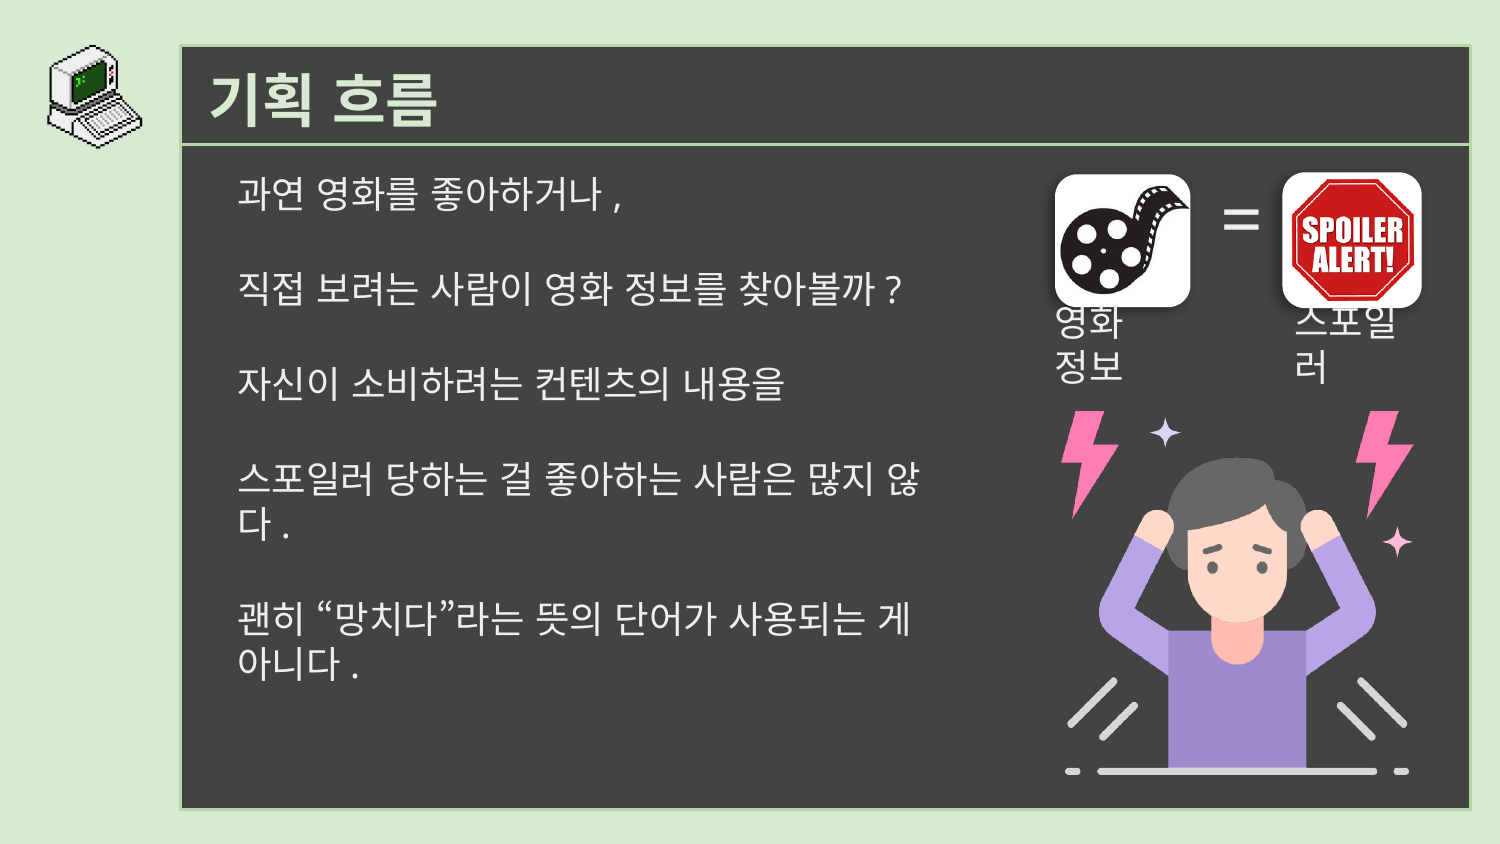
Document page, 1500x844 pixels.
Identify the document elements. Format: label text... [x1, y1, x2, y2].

text_box = [1205, 156, 1265, 262]
picture [1054, 174, 1191, 308]
picture [1054, 411, 1419, 776]
text_box 기획 흐름 [194, 39, 767, 88]
text_box 영화 정보 [1039, 284, 1207, 390]
picture [34, 36, 153, 155]
text_box 과연 영화를 좋아하거나, 직접 보려는 사람이 영화 정보를 찾아볼까? 자신이 소비하려는 컨텐츠의 내용을 스포일러 당하는 걸 좋아하는 사람은 많지 않다. 괜히 “망치다”라는 뜻의 단어가 사용되는 게 아니다. [222, 156, 978, 348]
picture [1282, 172, 1422, 309]
text_box 스포일러 [1279, 283, 1447, 390]
